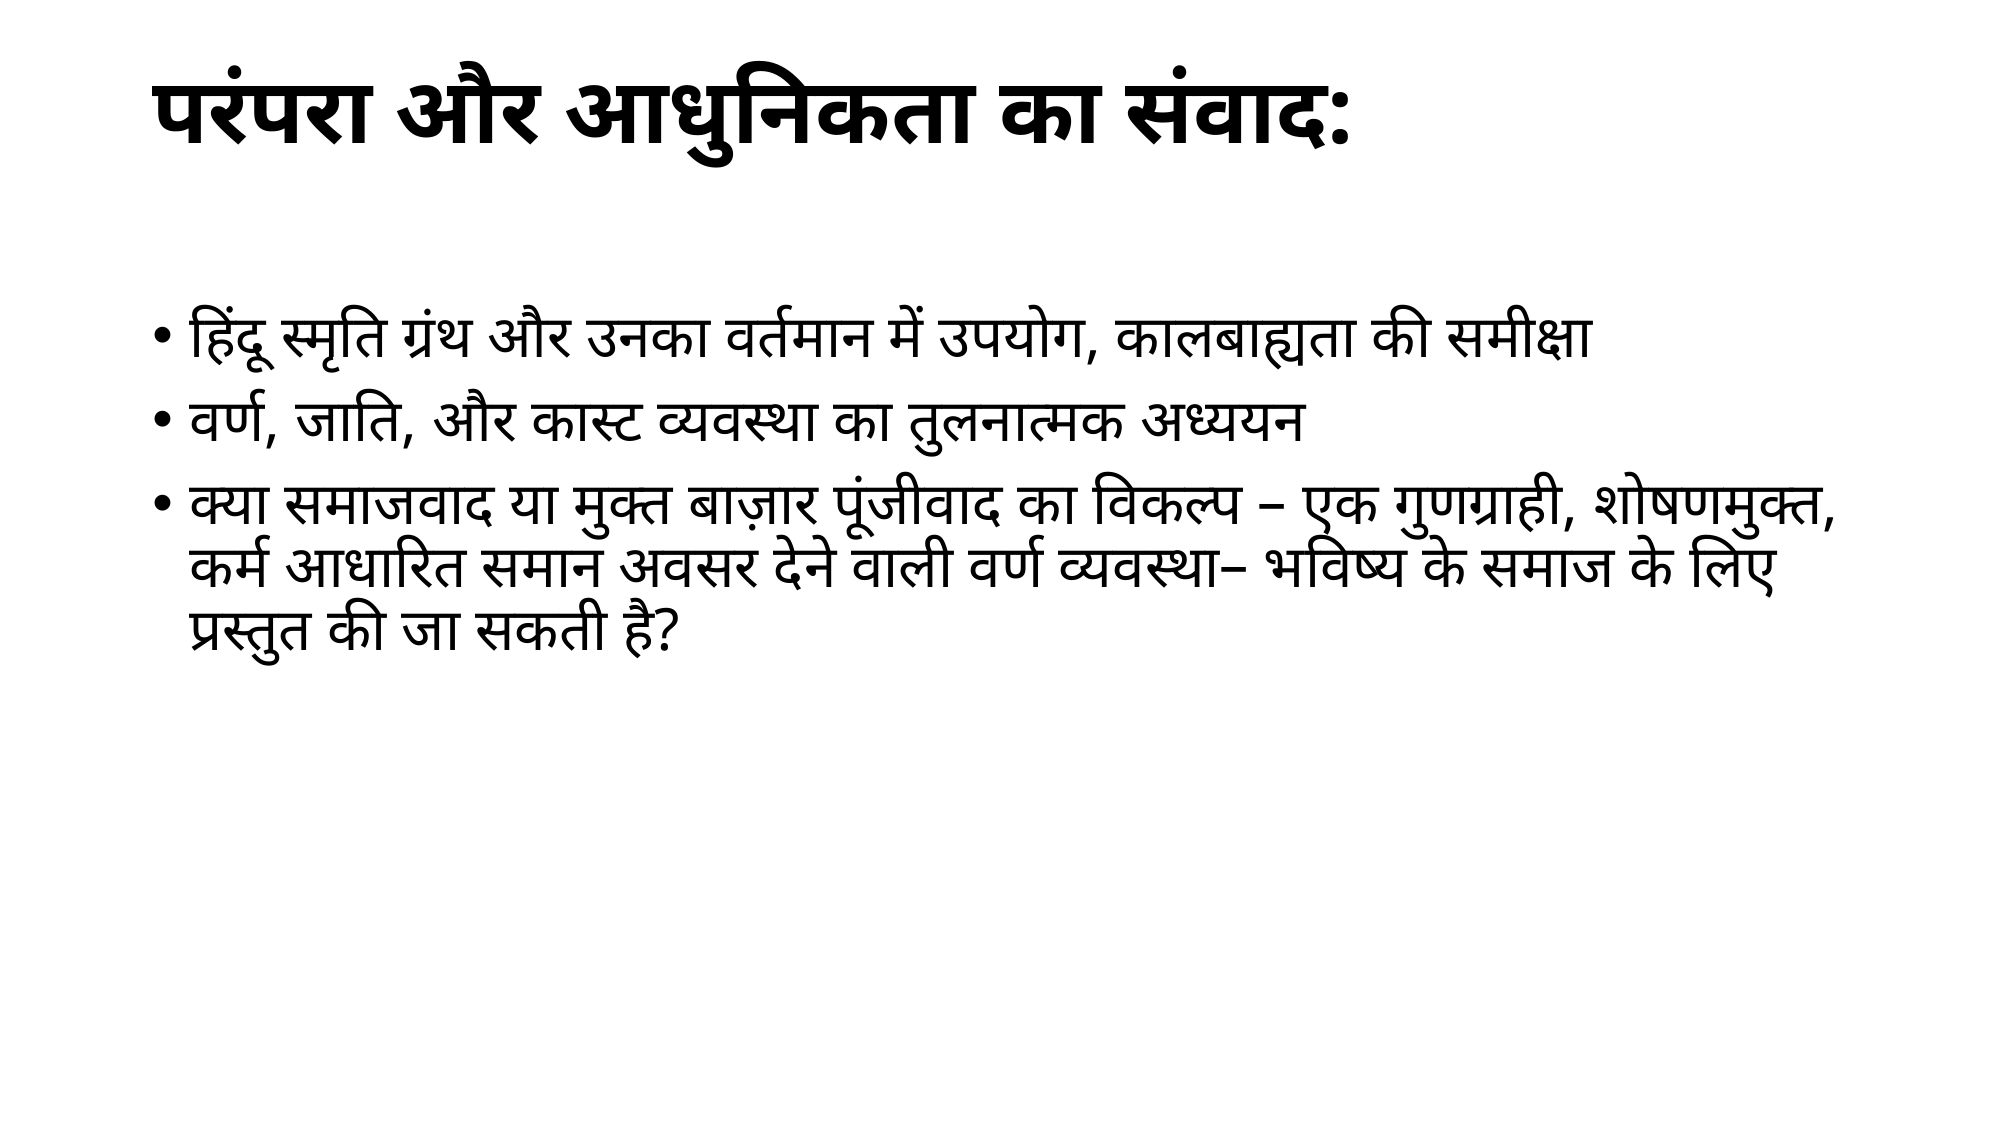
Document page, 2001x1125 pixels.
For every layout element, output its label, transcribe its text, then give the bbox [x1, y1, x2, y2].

title परंपरा और आधुनिकता का संवाद: [137, 59, 1863, 278]
list हिंदू स्मृति ग्रंथ और उनका वर्तमान में उपयोग, कालबाह्यता की समीक्षा वर्ण, जाति, और कास्ट व्यवस्था का तुलनात्मक अध्ययन क्या समाजवाद या मुक्त बाज़ार पूंजीवाद का विकल्प – एक गुणग्राही, शोषणमुक्त, कर्म आधारित समान अवसर देने वाली वर्ण व्यवस्था– भविष्य के समाज के लिए प्रस्तुत की जा सकती है? [137, 299, 1863, 1014]
